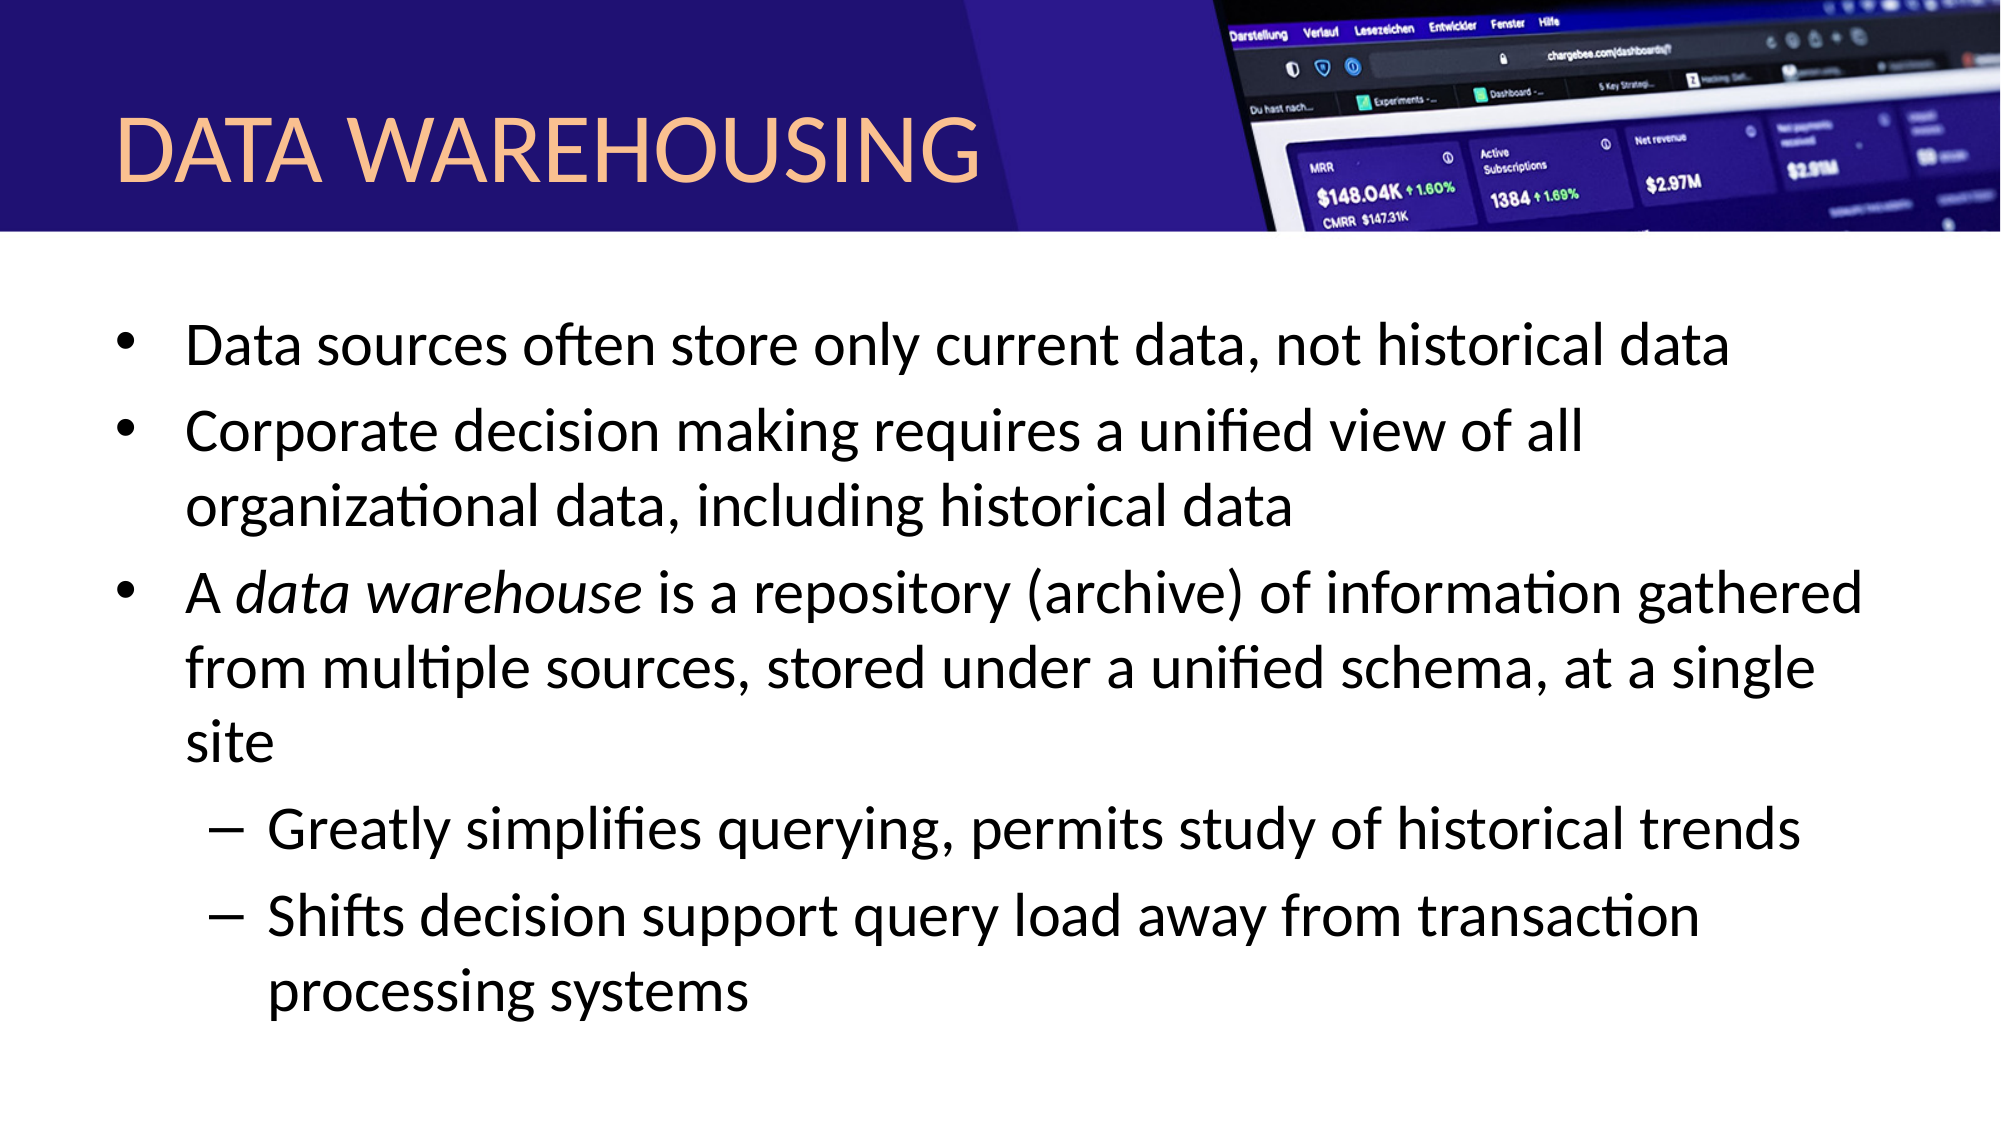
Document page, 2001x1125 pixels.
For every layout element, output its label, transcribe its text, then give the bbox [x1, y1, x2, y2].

picture [0, 0, 2001, 1125]
list Data sources often store only current data, not historical data Corporate decision making requires a unified view of all organizational data, including historical data A data warehouse is a repository (archive) of information gathered from multiple sources, stored under a unified schema, at a single site Greatly simplifies querying, permits study of historical trends Shifts decision support query load away from transaction processing systems [99, 295, 1913, 1034]
title DATA WAREHOUSING [99, 22, 1913, 262]
